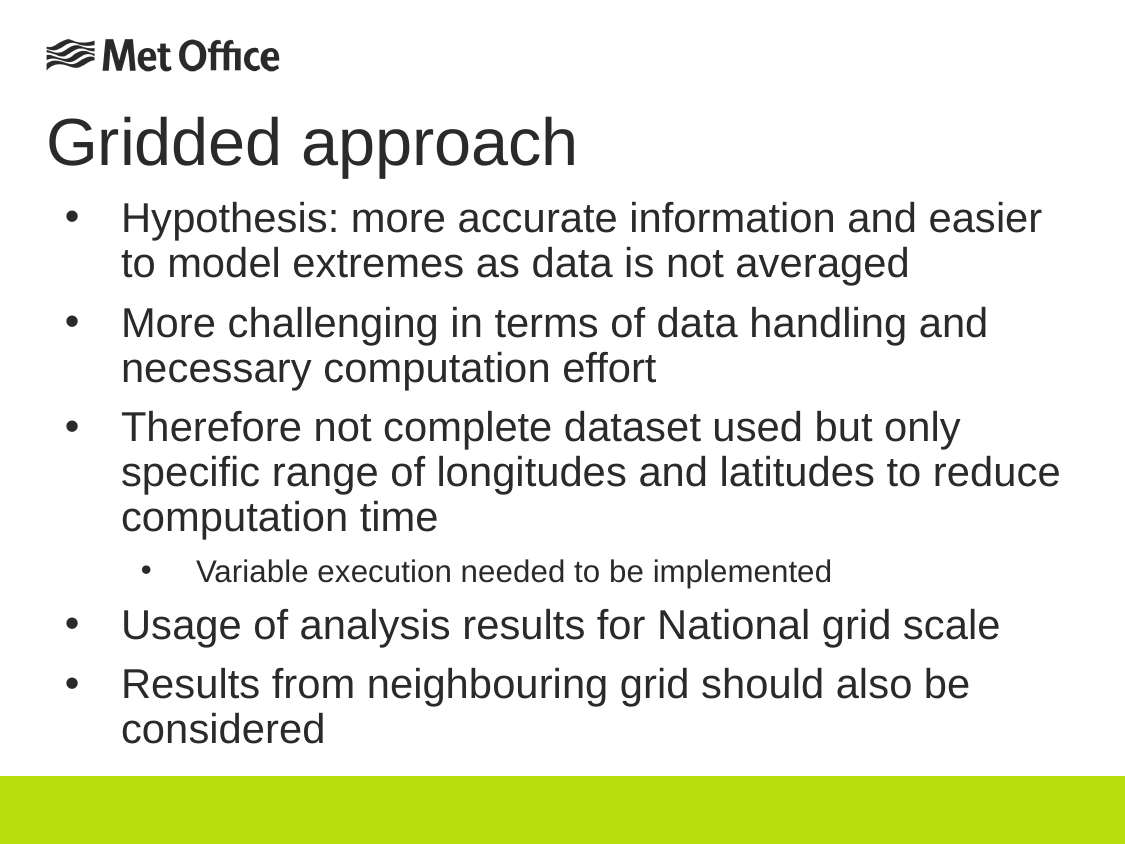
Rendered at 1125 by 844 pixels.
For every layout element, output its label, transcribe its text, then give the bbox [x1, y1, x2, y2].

picture [15, 8, 311, 102]
title Gridded approach [31, 92, 1094, 188]
list Hypothesis: more accurate information and easier to model extremes as data is not averaged More challenging in terms of data handling and necessary computation effort Therefore not complete dataset used but only specific range of longitudes and latitudes to reduce computation time Variable execution needed to be implemented Usage of analysis results for National grid scale Results from neighbouring grid should also be considered [31, 188, 1094, 691]
